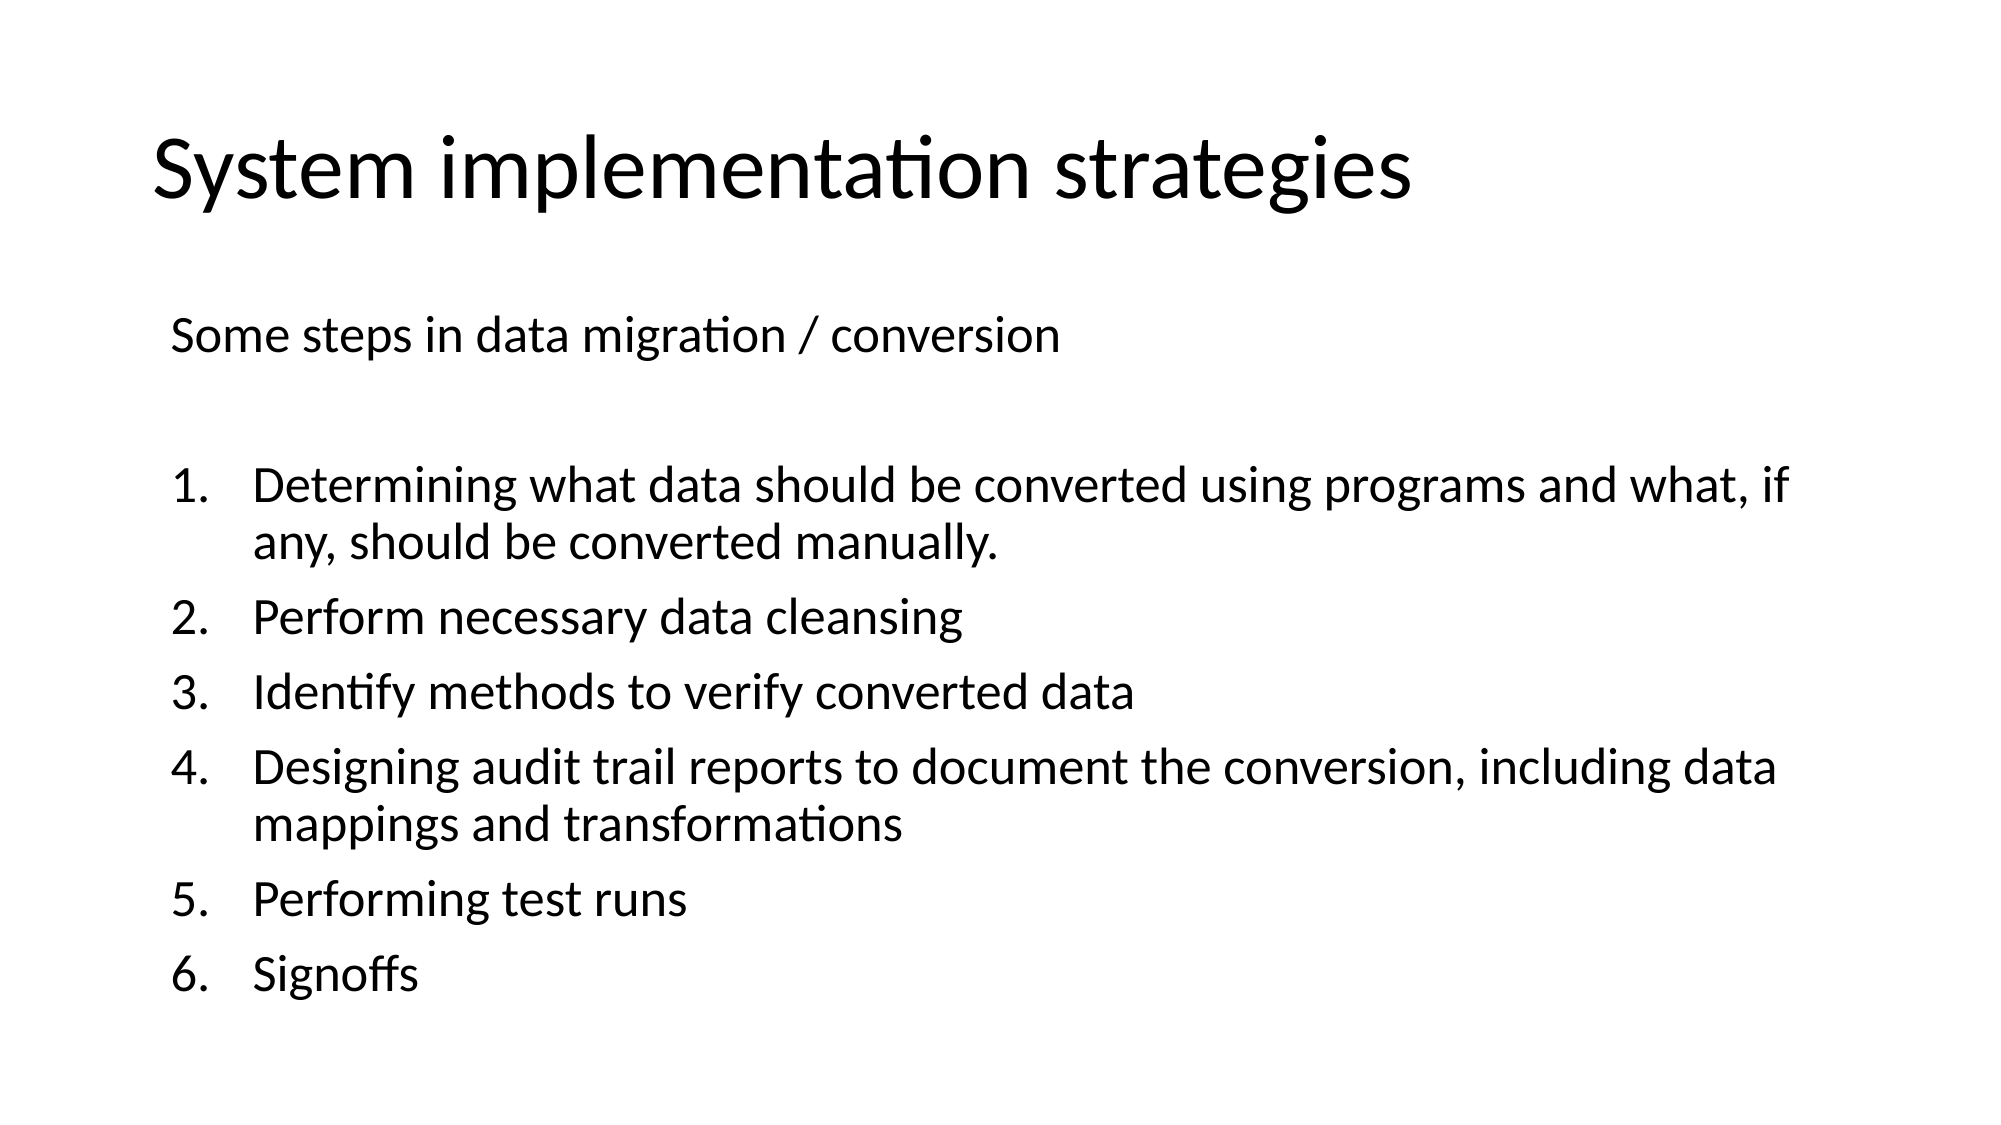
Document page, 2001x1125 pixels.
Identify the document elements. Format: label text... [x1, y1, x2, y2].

list Some steps in data migration / conversion Determining what data should be converted using programs and what, if any, should be converted manually. Perform necessary data cleansing Identify methods to verify converted data Designing audit trail reports to document the conversion, including data mappings and transformations Performing test runs Signoffs [137, 299, 1863, 1014]
title System implementation strategies [137, 59, 1863, 278]
